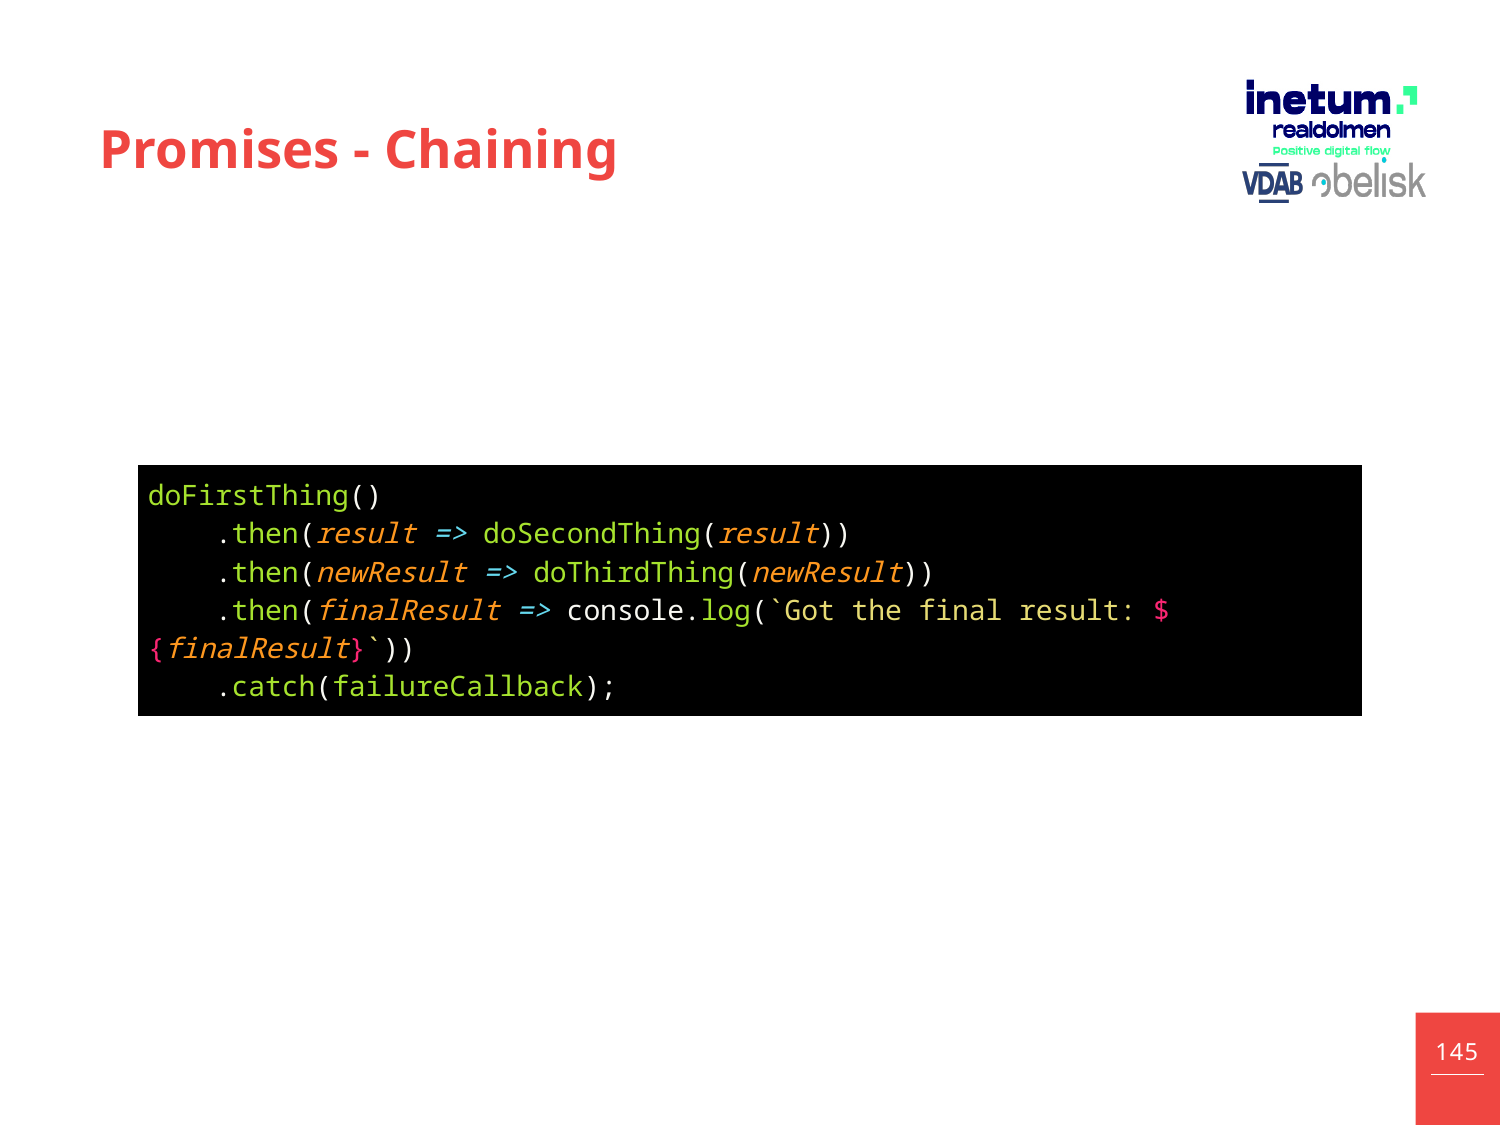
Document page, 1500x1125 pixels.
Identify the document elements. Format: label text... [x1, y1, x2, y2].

table_header doFirstThing() .then(result => doSecondThing(result)) .then(newResult => doThirdThing(newResult)) .then(finalResult => console.log(`Got the final result: ${finalResult}`)) .catch(failureCallback); [138, 465, 1362, 716]
title Promises - Chaining [83, 114, 1229, 181]
picture [1233, 52, 1431, 203]
